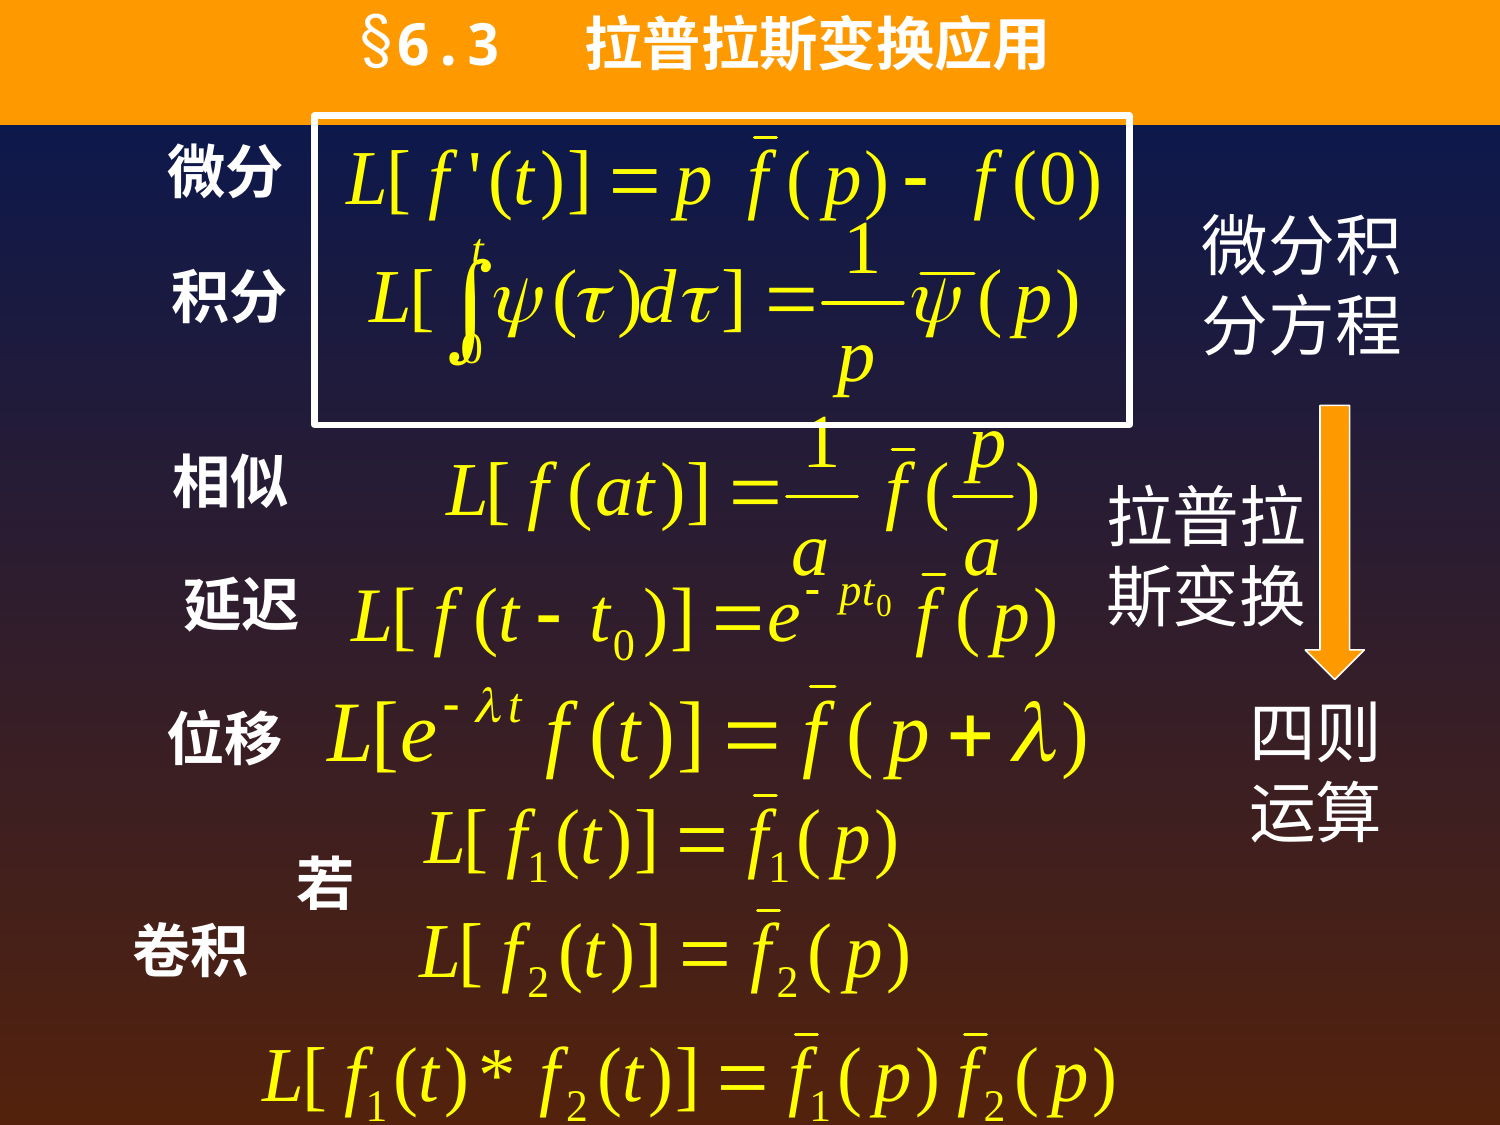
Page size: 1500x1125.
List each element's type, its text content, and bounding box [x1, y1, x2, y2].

text_box 卷积 [117, 907, 265, 993]
text_box [1320, 405, 1350, 467]
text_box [431, 394, 1051, 557]
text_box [410, 778, 909, 892]
text_box [314, 115, 1130, 425]
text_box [337, 557, 1071, 677]
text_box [248, 1017, 1130, 1125]
text_box 微分 [151, 127, 299, 213]
text_box [1305, 642, 1365, 680]
text_box 延迟 [168, 560, 315, 646]
text_box 位移 [151, 694, 299, 780]
text_box 微分积分方程 [1186, 196, 1471, 371]
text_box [332, 120, 1112, 234]
text_box 积分 [155, 252, 303, 338]
text_box 6.3 拉普拉斯变换应用 [345, 0, 1066, 85]
text_box 若 [281, 839, 371, 925]
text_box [405, 893, 923, 1007]
text_box [0, 0, 1500, 125]
text_box 相似 [156, 438, 304, 524]
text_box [311, 667, 1100, 793]
text_box 拉普拉斯变换 [1091, 467, 1375, 642]
text_box 四则运算 [1234, 683, 1436, 858]
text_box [355, 201, 1090, 414]
